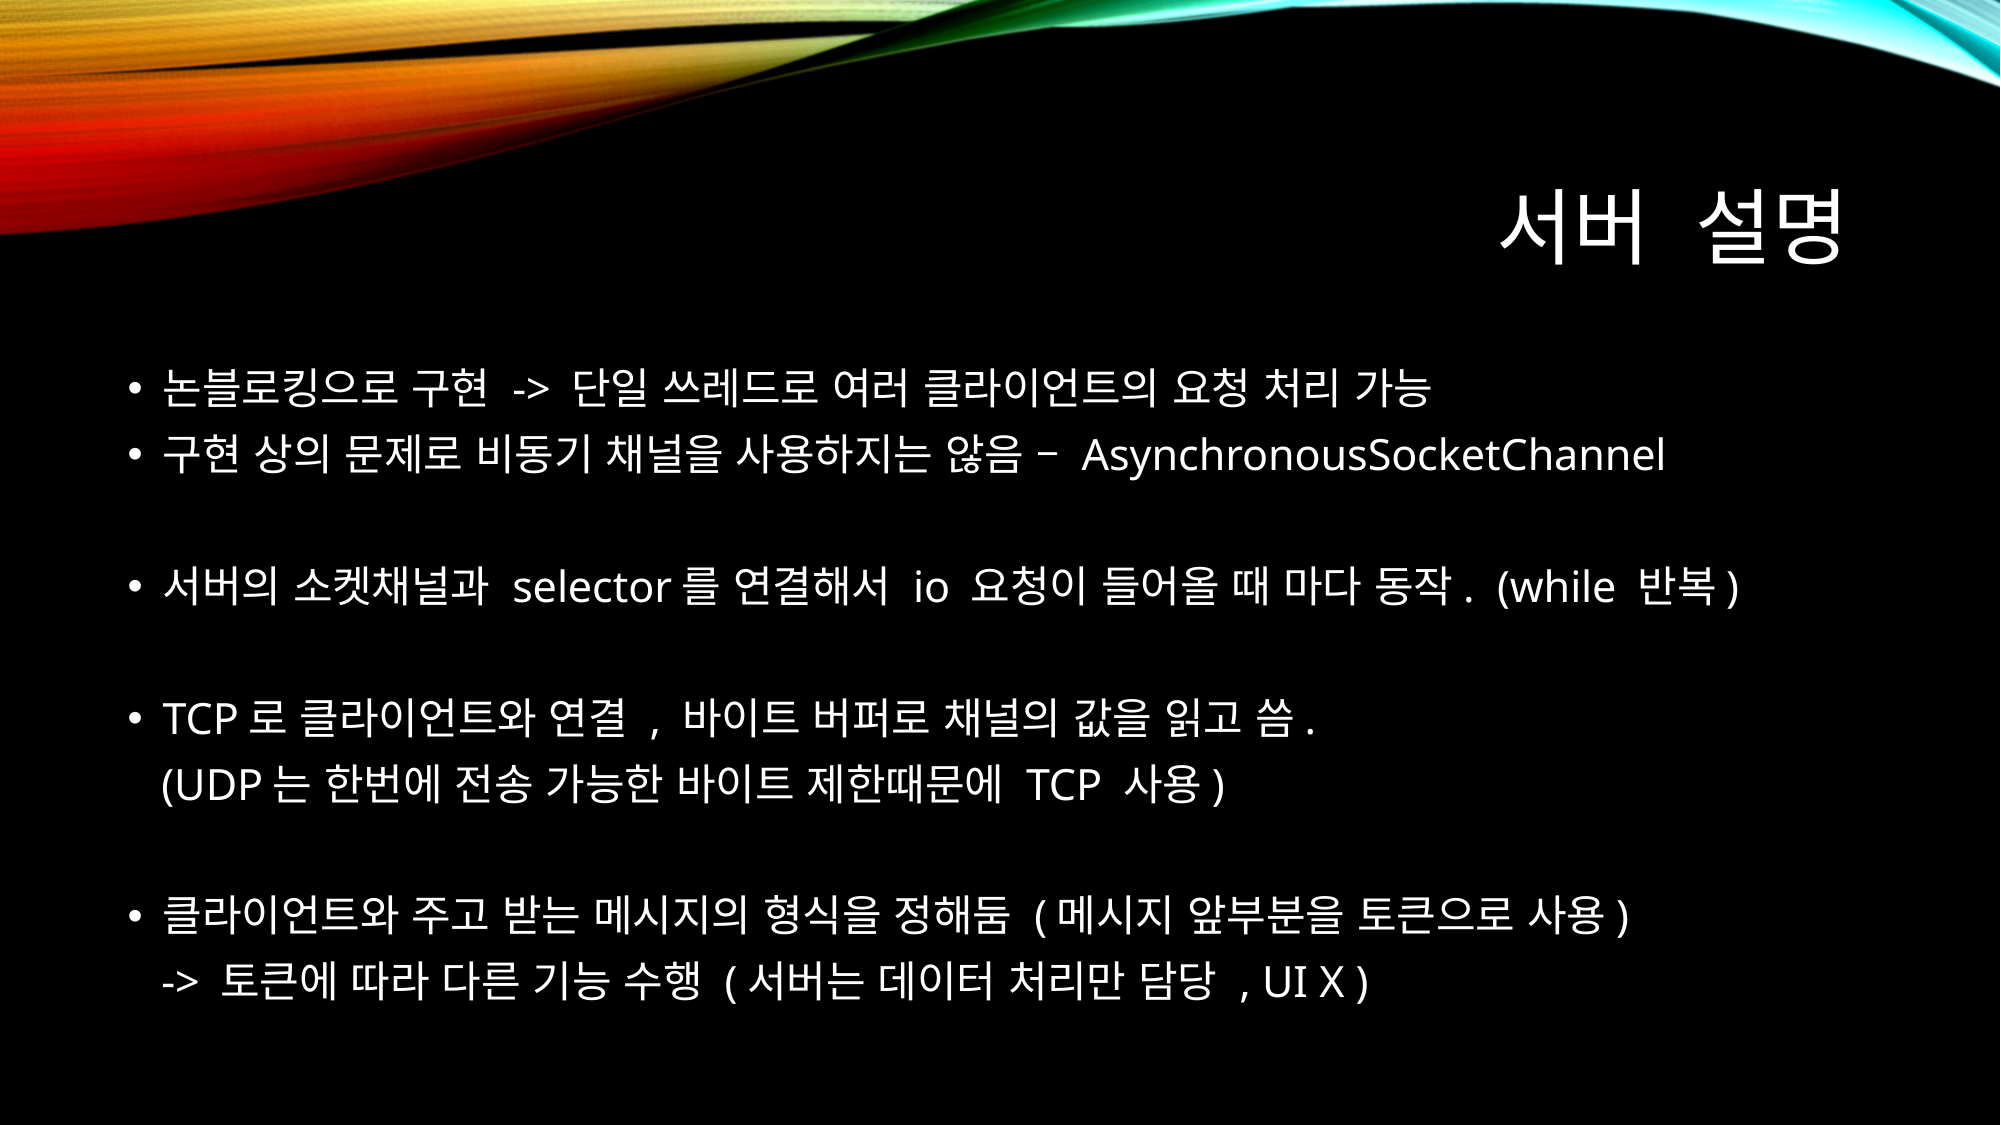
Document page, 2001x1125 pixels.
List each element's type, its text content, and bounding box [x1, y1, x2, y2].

title 서버 설명 [474, 125, 1888, 338]
list 논블로킹으로 구현 -> 단일 쓰레드로 여러 클라이언트의 요청 처리 가능 구현 상의 문제로 비동기 채널을 사용하지는 않음 – AsynchronousSocketChannel 서버의 소켓채널과 selector를 연결해서 io 요청이 들어올 때 마다 동작. (while 반복) TCP로 클라이언트와 연결 , 바이트 버퍼로 채널의 값을 읽고 씀. (UDP는 한번에 전송 가능한 바이트 제한때문에 TCP 사용) 클라이언트와 주고 받는 메시지의 형식을 정해둠 (메시지 앞부분을 토큰으로 사용) -> 토큰에 따라 다른 기능 수행 (서버는 데이터 처리만 담당 , UI X ) [112, 360, 1888, 1021]
picture [0, 0, 2000, 237]
